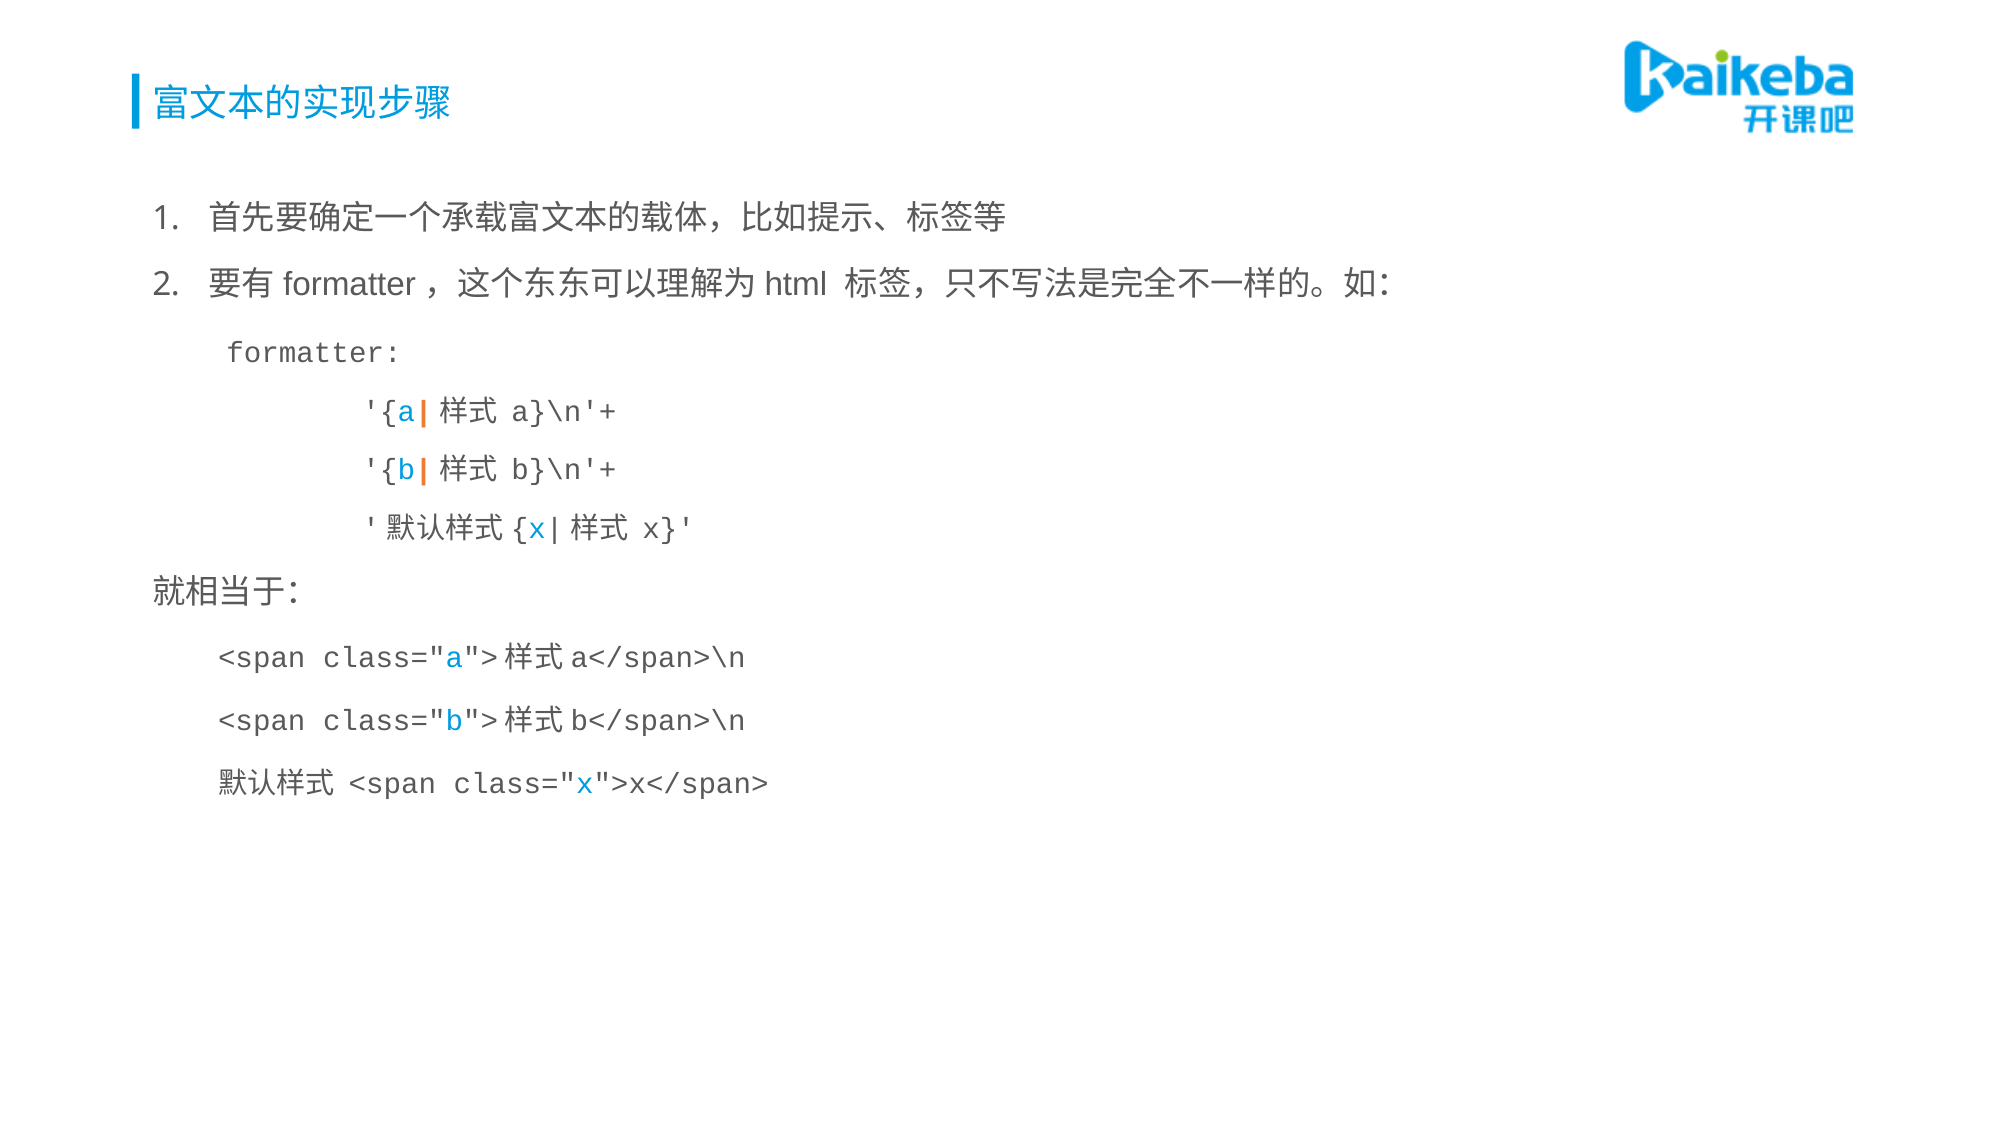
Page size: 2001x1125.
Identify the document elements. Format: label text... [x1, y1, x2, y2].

title 富文本的实现步骤 [137, 59, 1863, 148]
list 首先要确定一个承载富文本的载体，比如提示、标签等 要有formatter，这个东东可以理解为html 标签，只不写法是完全不一样的。如： formatter: '{a|样式 a}\n'+ '{b|样式 b}\n'+ '默认样式{x|样式 x}' 就相当于： <span class="a">样式a</span>\n <span class="b">样式b</span>\n 默认样式 <span class="x">x</span> [137, 168, 1863, 1048]
picture [1640, 50, 1650, 59]
picture [1612, 31, 1866, 143]
